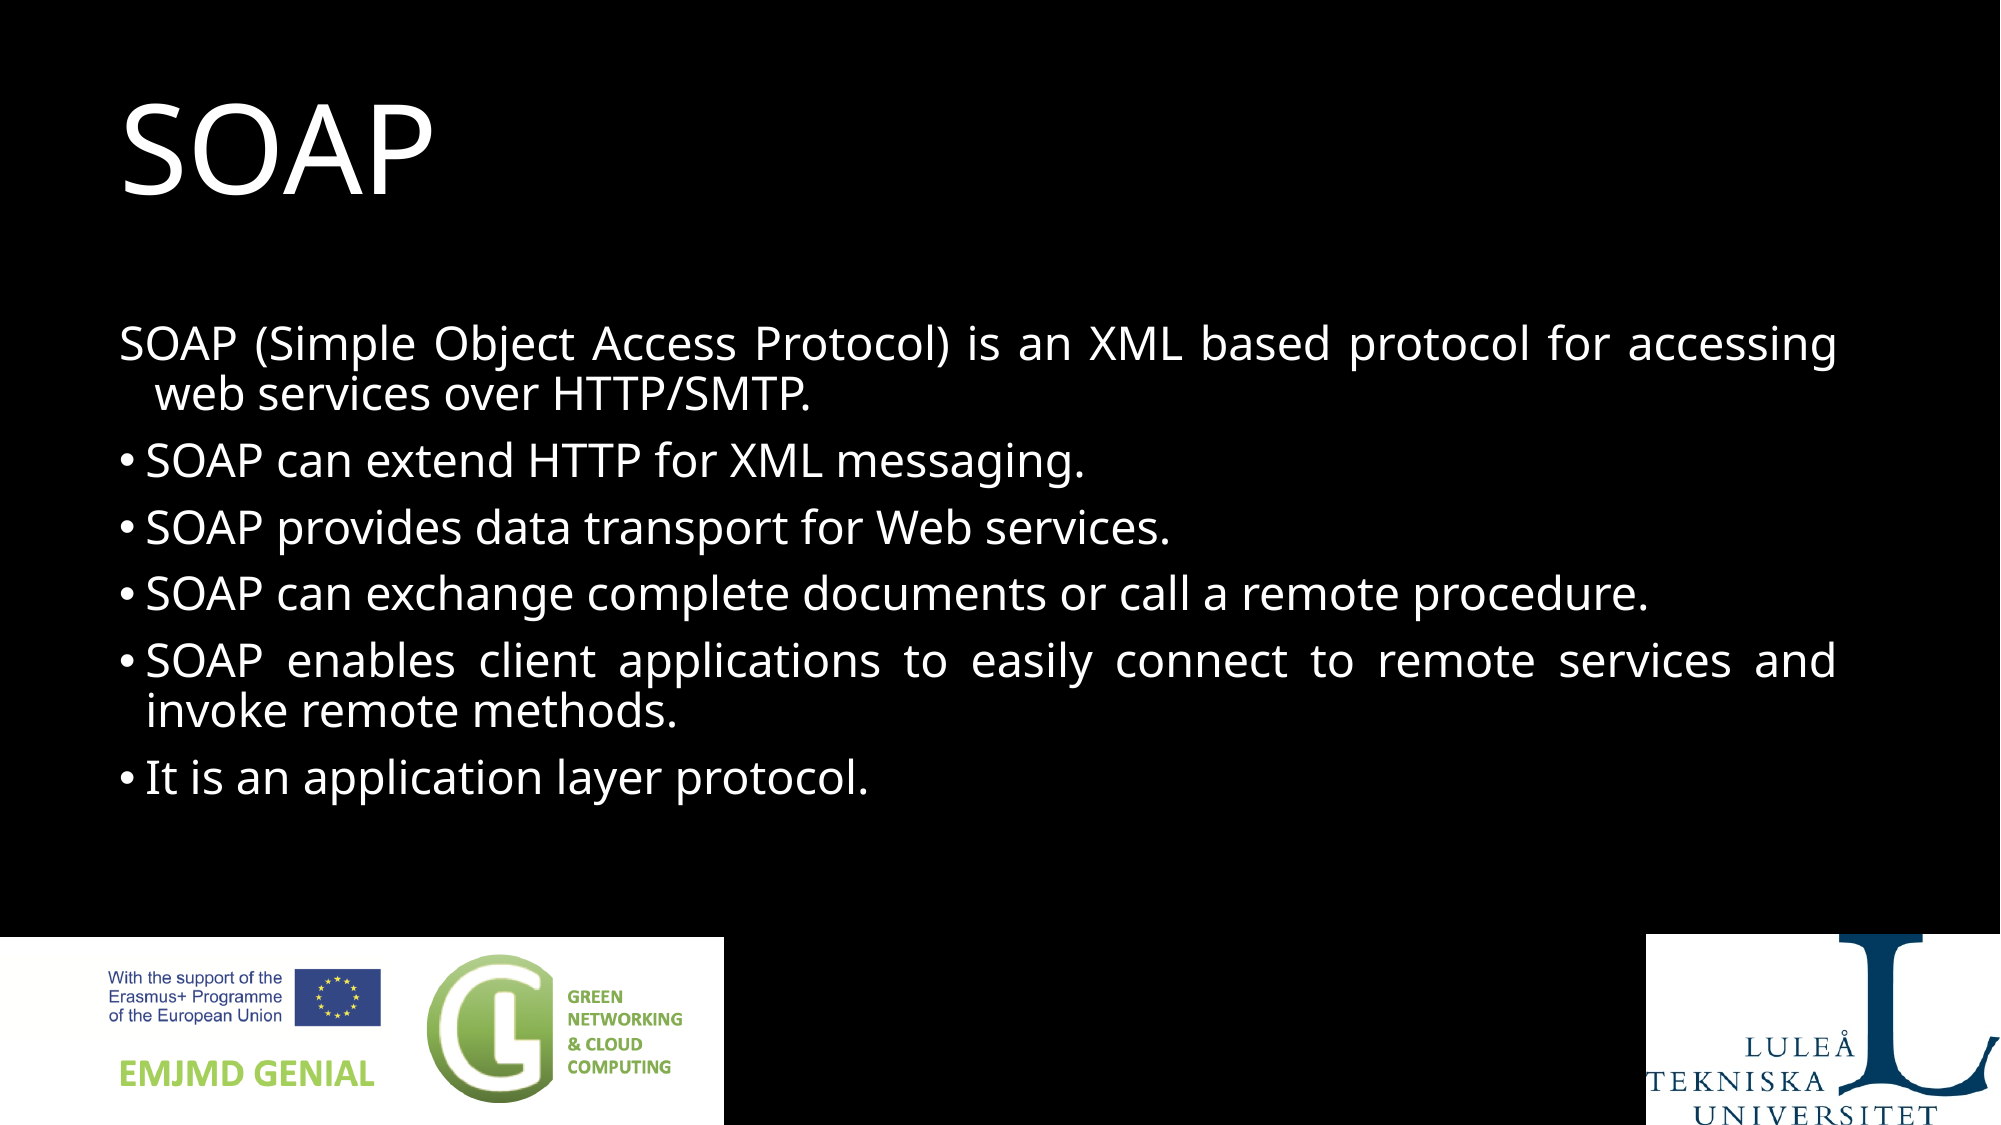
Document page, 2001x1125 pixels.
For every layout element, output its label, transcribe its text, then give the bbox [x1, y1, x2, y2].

picture [0, 937, 724, 1125]
title SOAP [104, 79, 1605, 247]
list SOAP (Simple Object Access Protocol) is an XML based protocol for accessing web services over HTTP/SMTP. SOAP can extend HTTP for XML messaging. SOAP provides data transport for Web services. SOAP can exchange complete documents or call a remote procedure. SOAP enables client applications to easily connect to remote services and invoke remote methods. It is an application layer protocol. [104, 312, 1855, 813]
picture [1646, 934, 2000, 1125]
